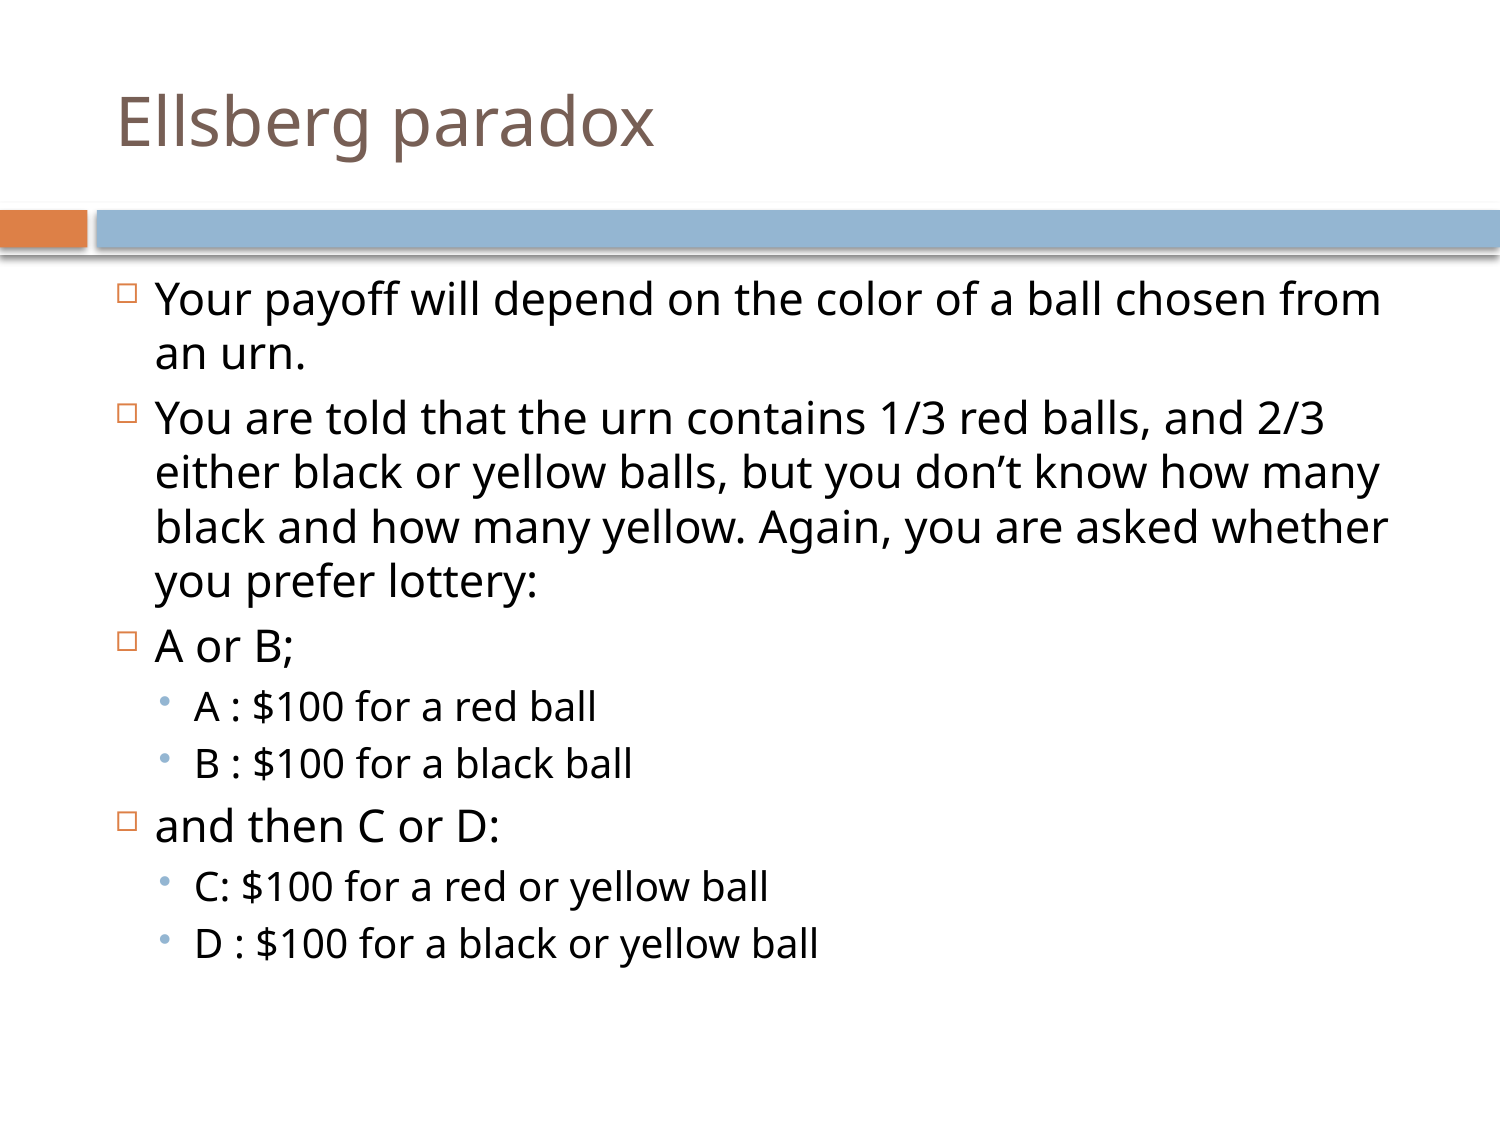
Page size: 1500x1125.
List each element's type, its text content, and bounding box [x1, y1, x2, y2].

title Ellsberg paradox [100, 37, 1438, 200]
list Your payoff will depend on the color of a ball chosen from an urn. You are told that the urn contains 1/3 red balls, and 2/3 either black or yellow balls, but you don’t know how many black and how many yellow. Again, you are asked whether you prefer lottery: A or B; A : $100 for a red ball B : $100 for a black ball and then C or D: C: $100 for a red or yellow ball D : $100 for a black or yellow ball [100, 262, 1438, 1000]
